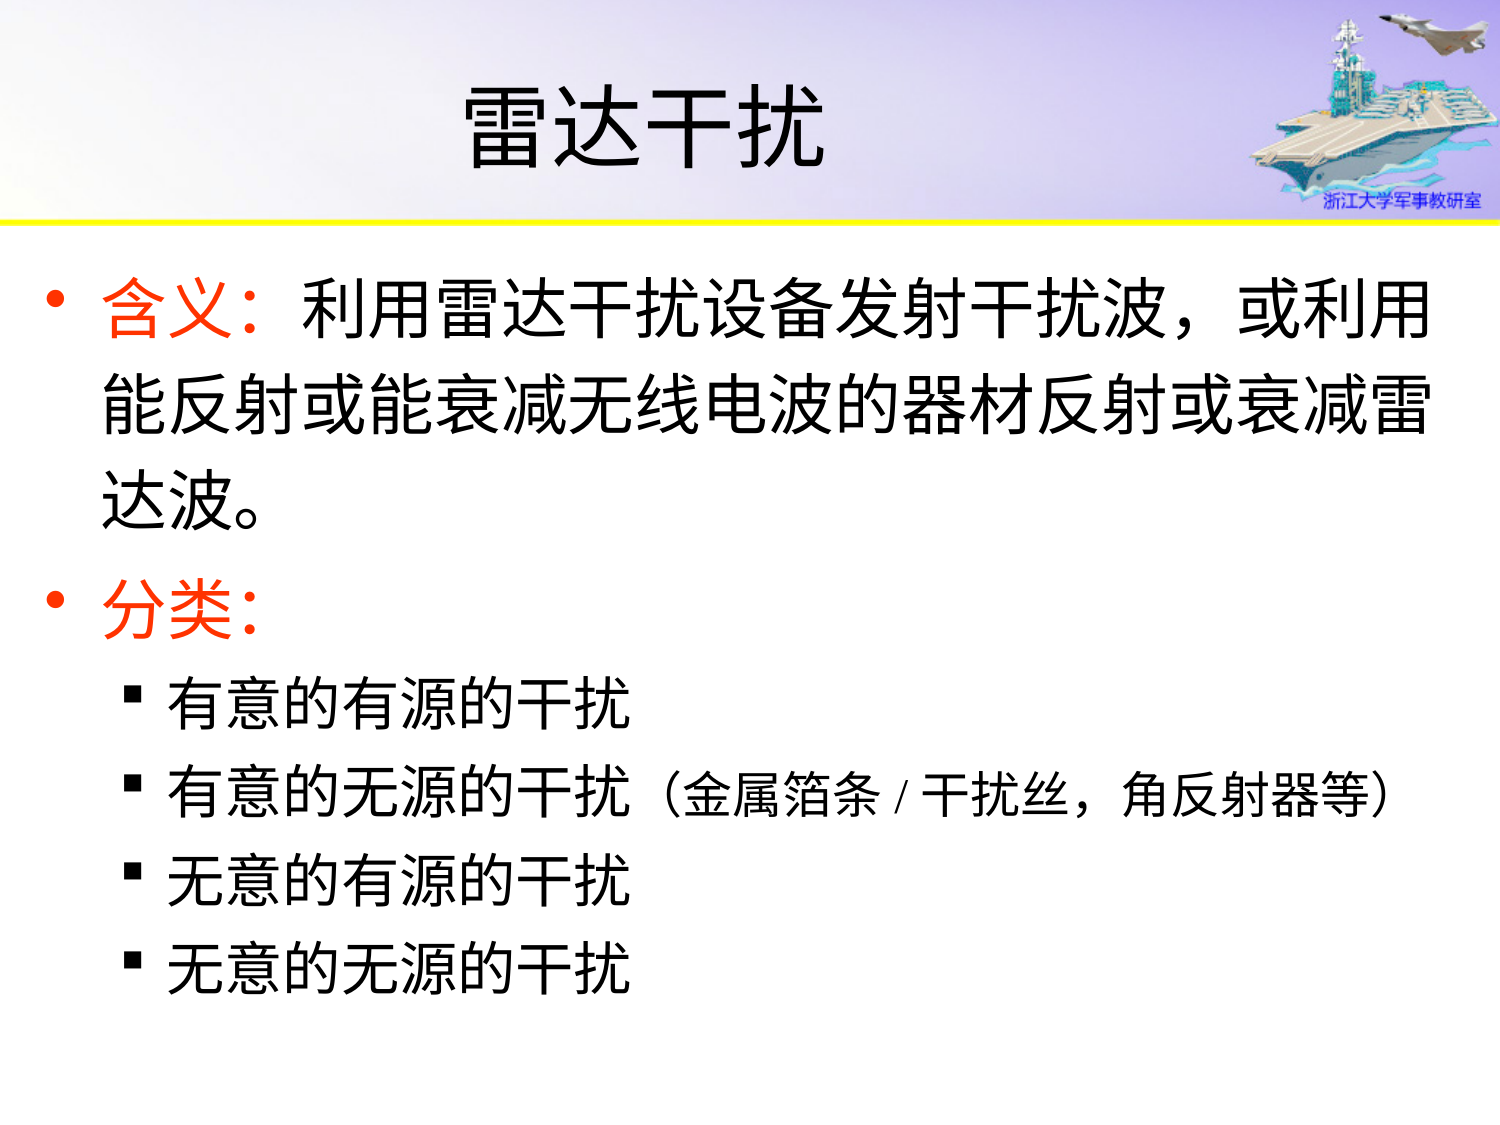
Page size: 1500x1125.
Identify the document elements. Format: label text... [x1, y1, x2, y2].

title 雷达干扰 [29, 30, 1259, 219]
picture [0, 0, 1500, 226]
list 含义：利用雷达干扰设备发射干扰波，或利用能反射或能衰减无线电波的器材反射或衰减雷达波。 分类： 有意的有源的干扰 有意的无源的干扰（金属箔条/干扰丝，角反射器等） 无意的有源的干扰 无意的无源的干扰 [29, 243, 1471, 1036]
